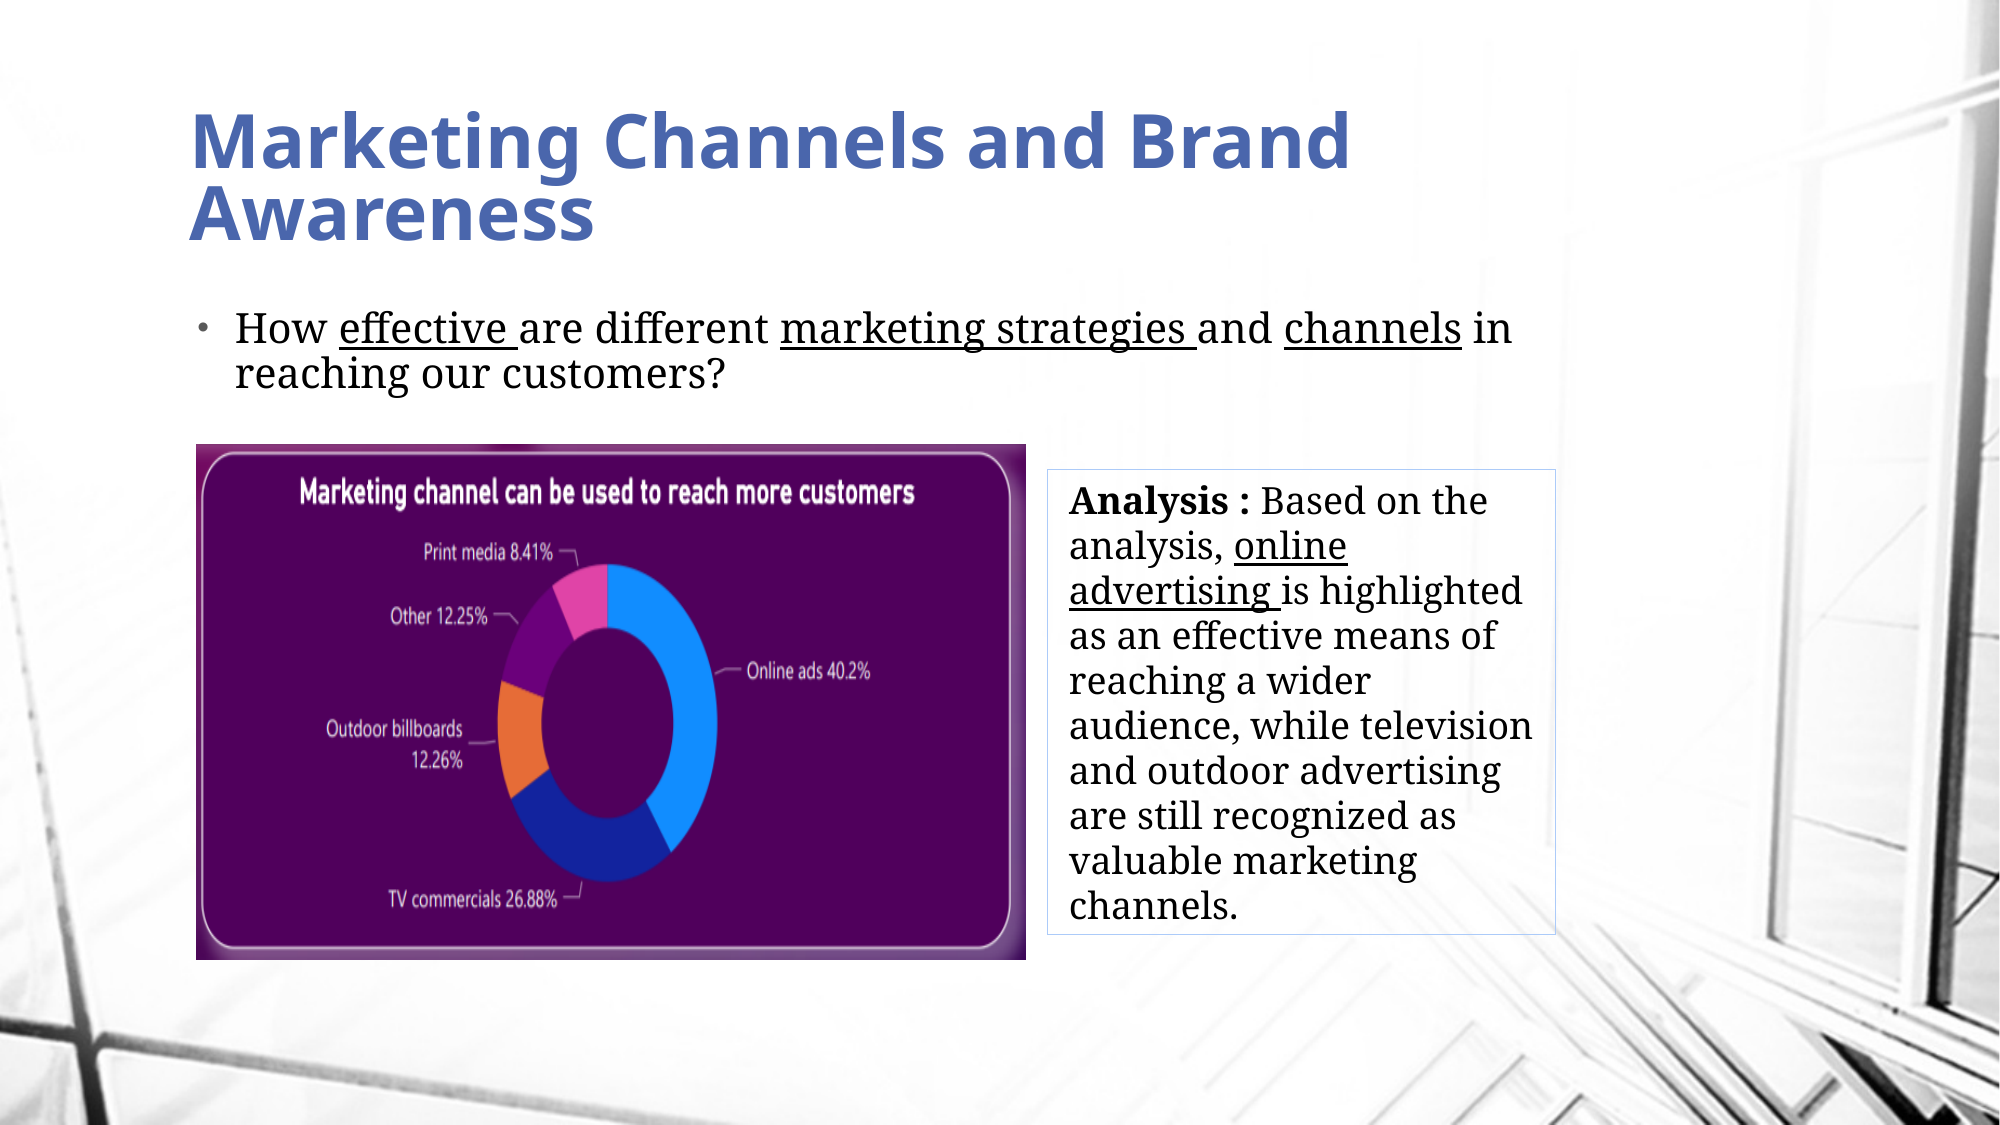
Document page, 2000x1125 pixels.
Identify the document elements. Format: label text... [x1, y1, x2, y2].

title Marketing Channels and Brand Awareness [174, 87, 1600, 263]
list How effective are different marketing strategies and channels in reaching our customers? [174, 299, 1600, 988]
picture [0, 0, 2000, 1125]
text_box Analysis : Based on the analysis, online advertising is highlighted as an effective means of reaching a wider audience, while television and outdoor advertising are still recognized as valuable marketing channels. [1047, 469, 1556, 935]
